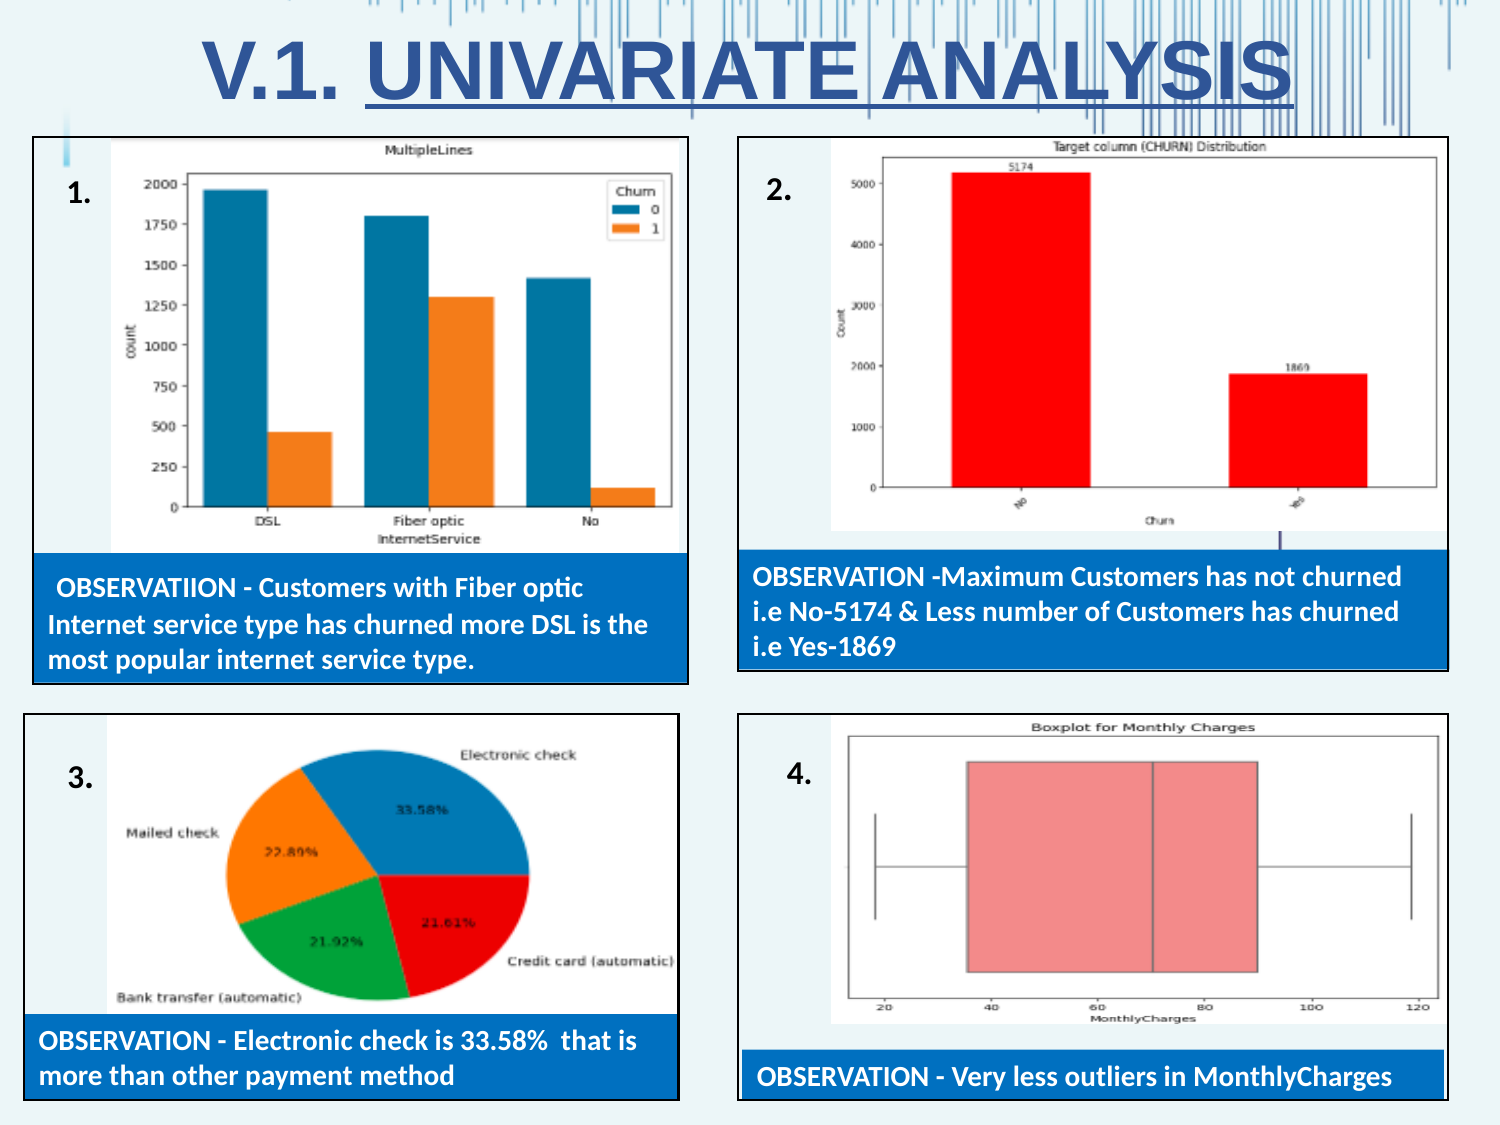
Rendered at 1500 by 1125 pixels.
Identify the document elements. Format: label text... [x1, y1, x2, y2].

text_box [737, 136, 1449, 672]
text_box [23, 713, 680, 1101]
title V.1. UNIVARIATE ANALYSIS [100, 17, 1395, 129]
picture [0, 0, 1500, 1125]
text_box [32, 136, 689, 685]
text_box [737, 713, 1449, 1101]
